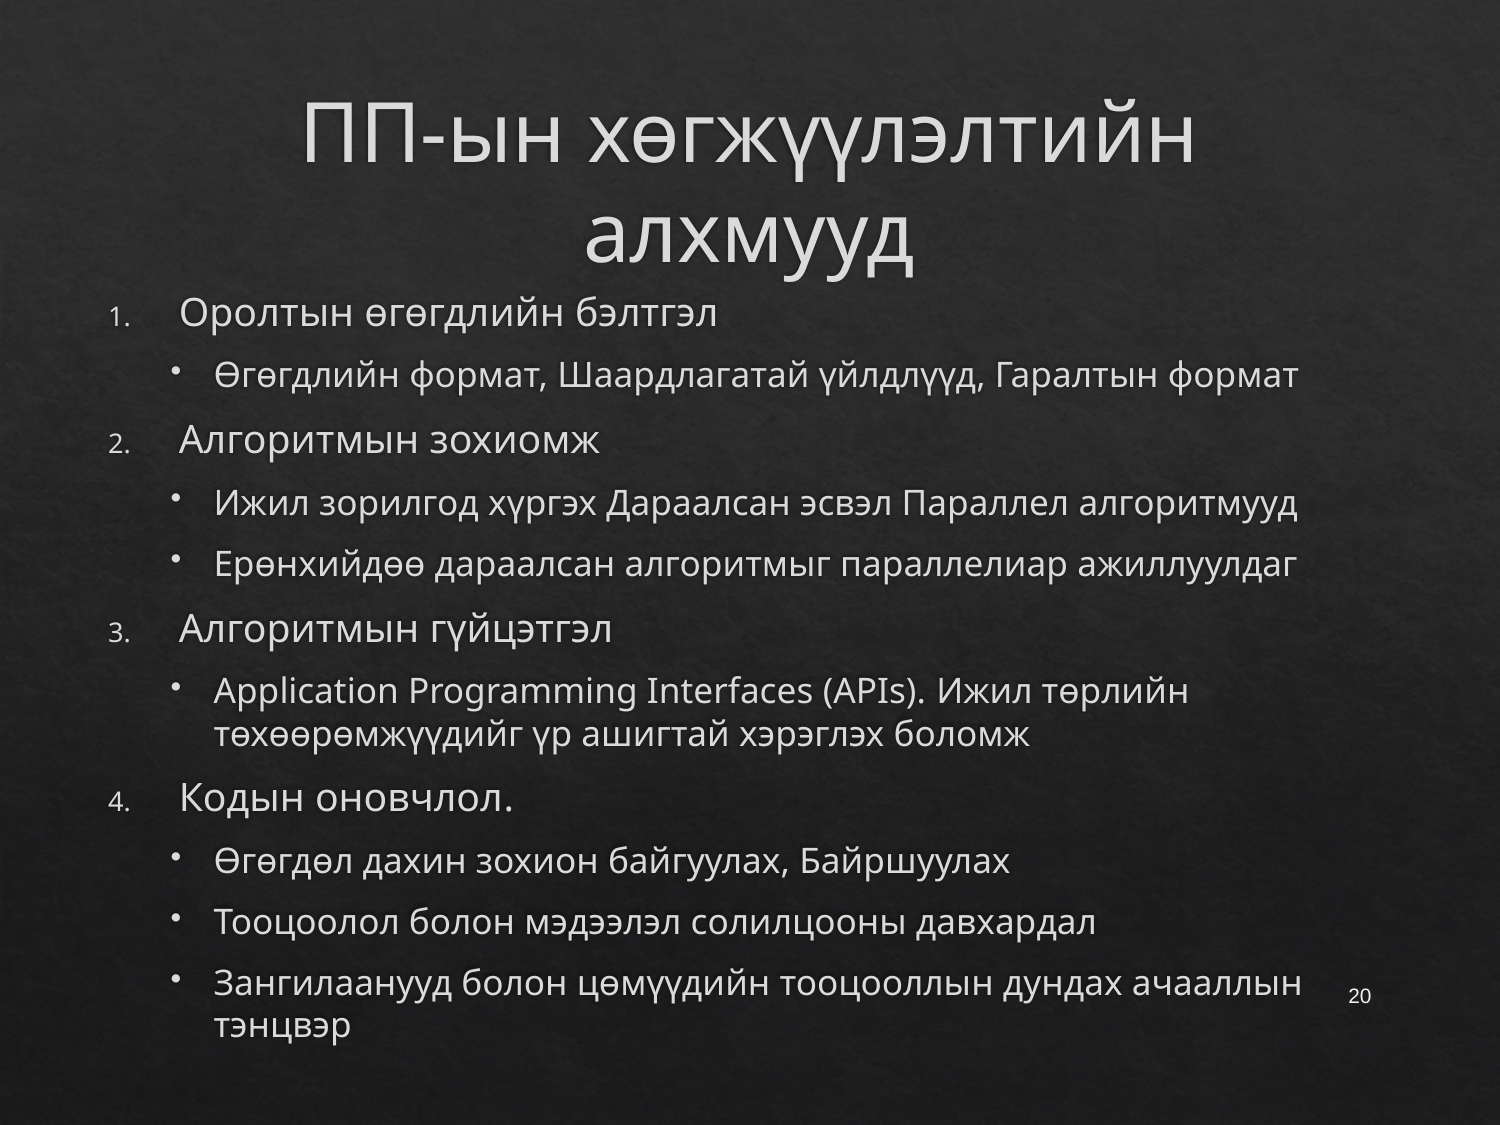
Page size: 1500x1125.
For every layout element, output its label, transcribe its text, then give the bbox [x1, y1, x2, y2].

slide_number 20 [1293, 965, 1387, 1025]
title ПП-ын хөгжүүлэлтийн алхмууд [112, 99, 1387, 260]
list Оролтын өгөгдлийн бэлтгэл Өгөгдлийн формат, Шаардлагатай үйлдлүүд, Гаралтын формат Алгоритмын зохиомж Ижил зорилгод хүргэх Дараалсан эсвэл Параллел алгоритмууд Ерөнхийдөө дараалсан алгоритмыг параллелиар ажиллуулдаг Алгоритмын гүйцэтгэл Application Programming Interfaces (APIs). Ижил төрлийн төхөөрөмжүүдийг үр ашигтай хэрэглэх боломж Кодын оновчлол. Өгөгдөл дахин зохион байгуулах, Байршуулах Тооцоолол болон мэдээлэл солилцооны давхардал Зангилаанууд болон цөмүүдийн тооцооллын дундах ачааллын тэнцвэр [87, 279, 1362, 1063]
